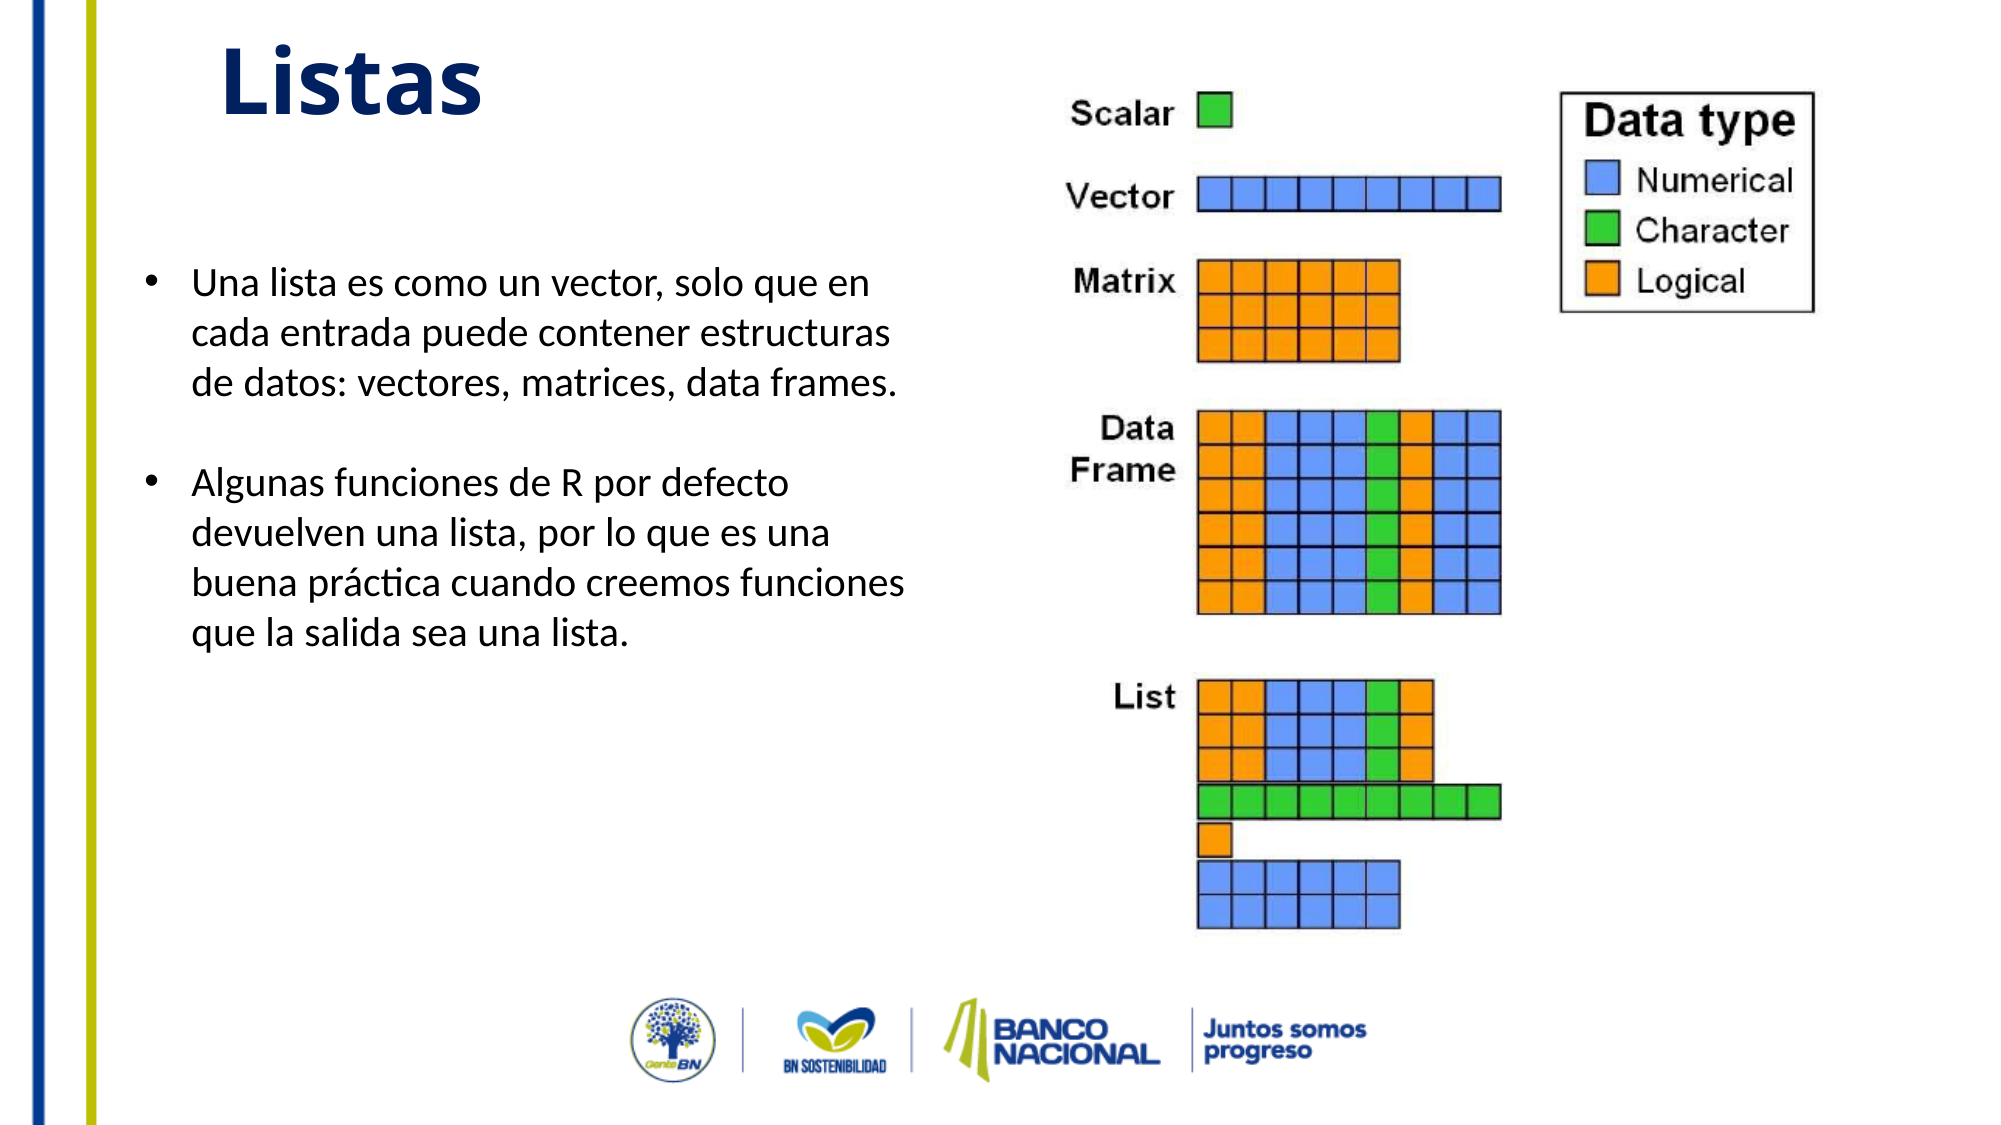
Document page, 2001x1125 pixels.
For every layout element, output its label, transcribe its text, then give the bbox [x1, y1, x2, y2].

text_box Una lista es como un vector, solo que en cada entrada puede contener estructuras de datos: vectores, matrices, data frames. Algunas funciones de R por defecto devuelven una lista, por lo que es una buena práctica cuando creemos funciones que la salida sea una lista. [129, 197, 954, 713]
picture [0, 0, 2000, 1125]
text_box Listas [0, 0, 842, 141]
